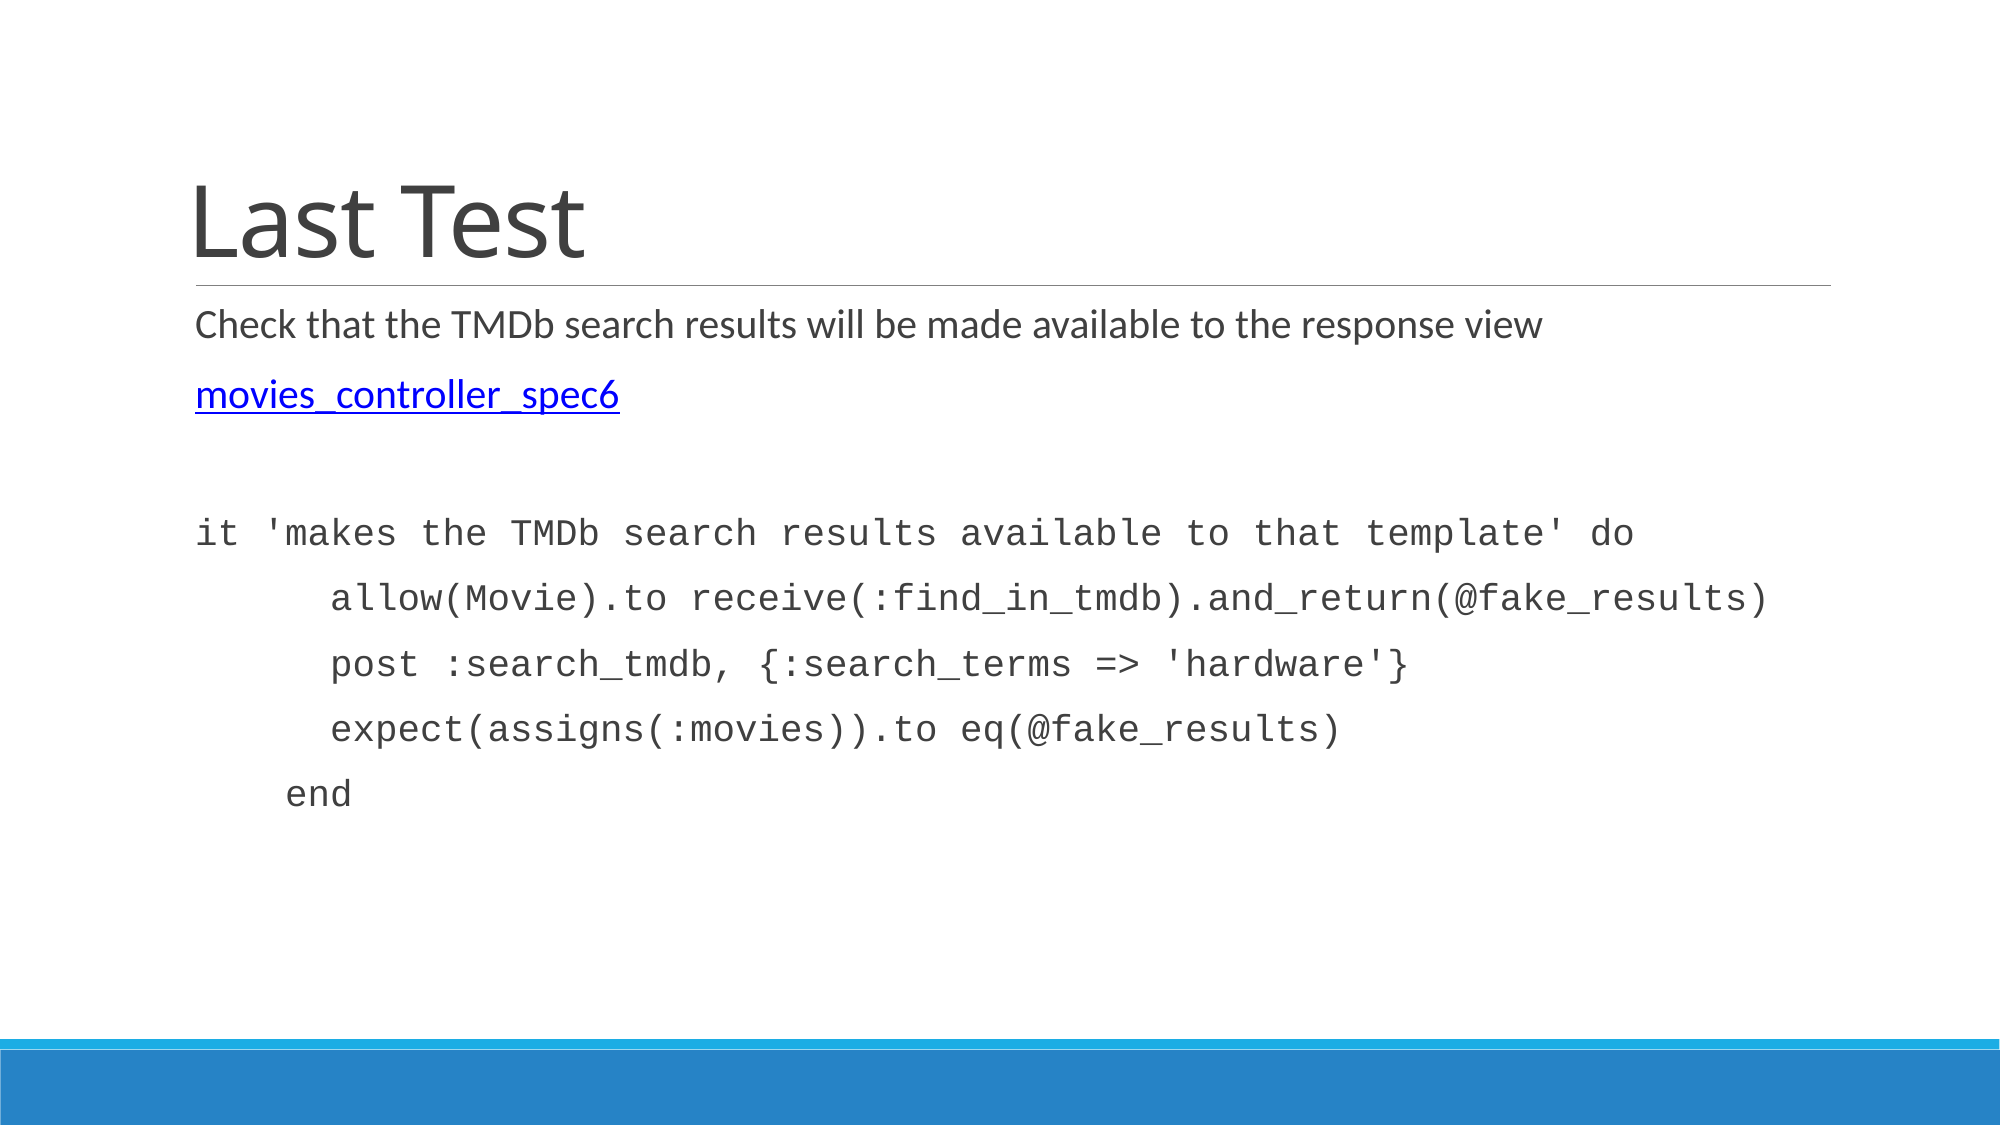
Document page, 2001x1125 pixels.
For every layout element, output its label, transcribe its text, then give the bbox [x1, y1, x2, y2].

title Last Test [179, 46, 1831, 286]
list Check that the TMDb search results will be made available to the response view movies_controller_spec6 it 'makes the TMDb search results available to that template' do allow(Movie).to receive(:find_in_tmdb).and_return(@fake_results) post :search_tmdb, {:search_terms => 'hardware'} expect(assigns(:movies)).to eq(@fake_results) end [179, 302, 1831, 964]
